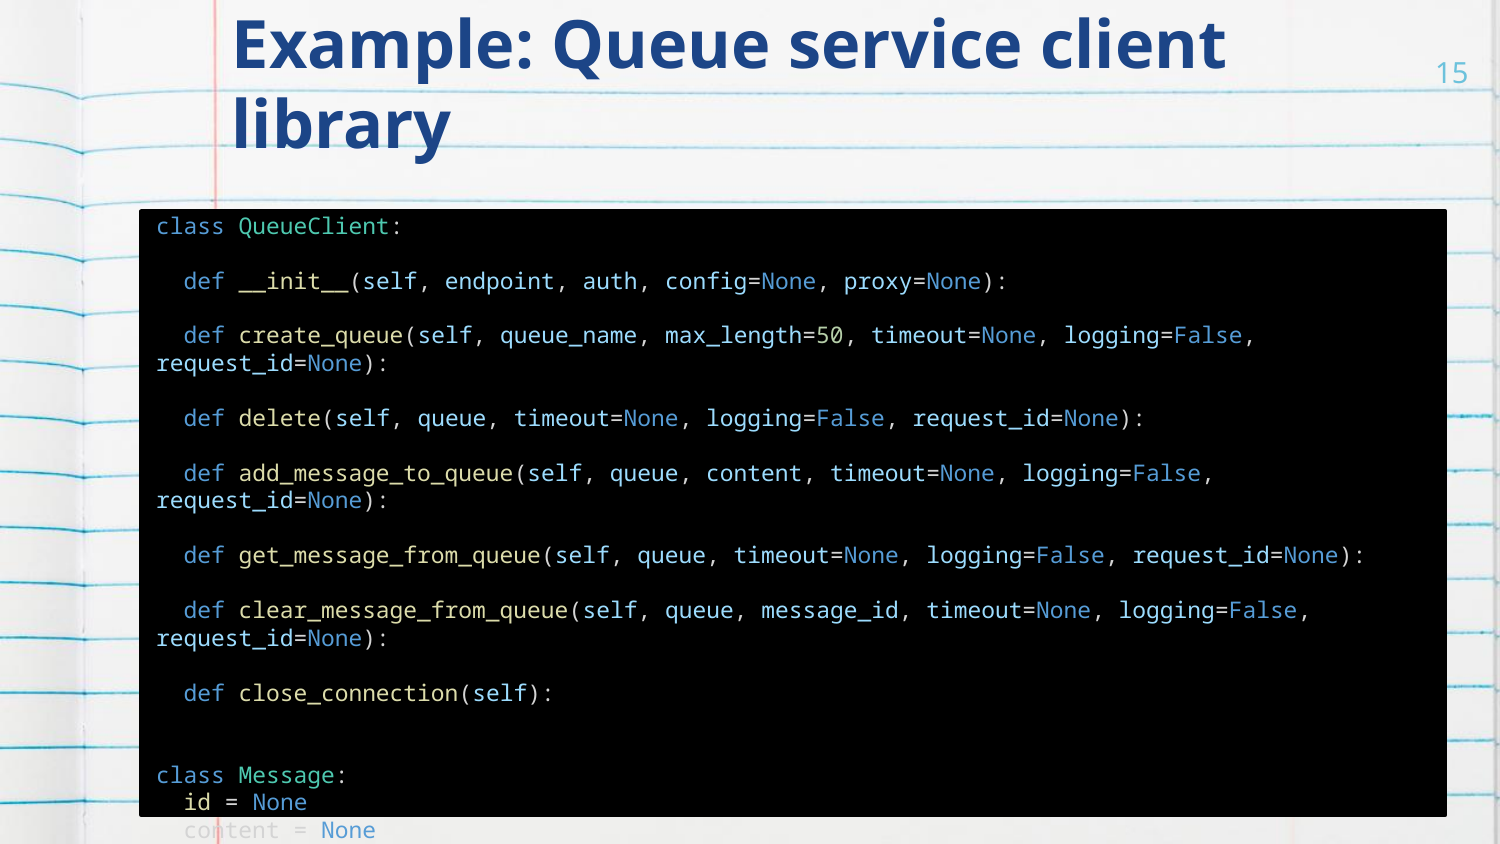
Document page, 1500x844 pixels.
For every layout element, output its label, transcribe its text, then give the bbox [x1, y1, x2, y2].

title Example: Queue service client library [231, 21, 1425, 162]
slide_number 15 [1378, 41, 1469, 107]
list class QueueClient: def __init__(self, endpoint, auth, config=None, proxy=None): def create_queue(self, queue_name, max_length=50, timeout=None, logging=False, request_id=None): def delete(self, queue, timeout=None, logging=False, request_id=None): def add_message_to_queue(self, queue, content, timeout=None, logging=False, request_id=None): def get_message_from_queue(self, queue, timeout=None, logging=False, request_id=None): def clear_message_from_queue(self, queue, message_id, timeout=None, logging=False, request_id=None): def close_connection(self): class Message: id = None content = None [139, 209, 1447, 817]
picture [0, 0, 1500, 844]
